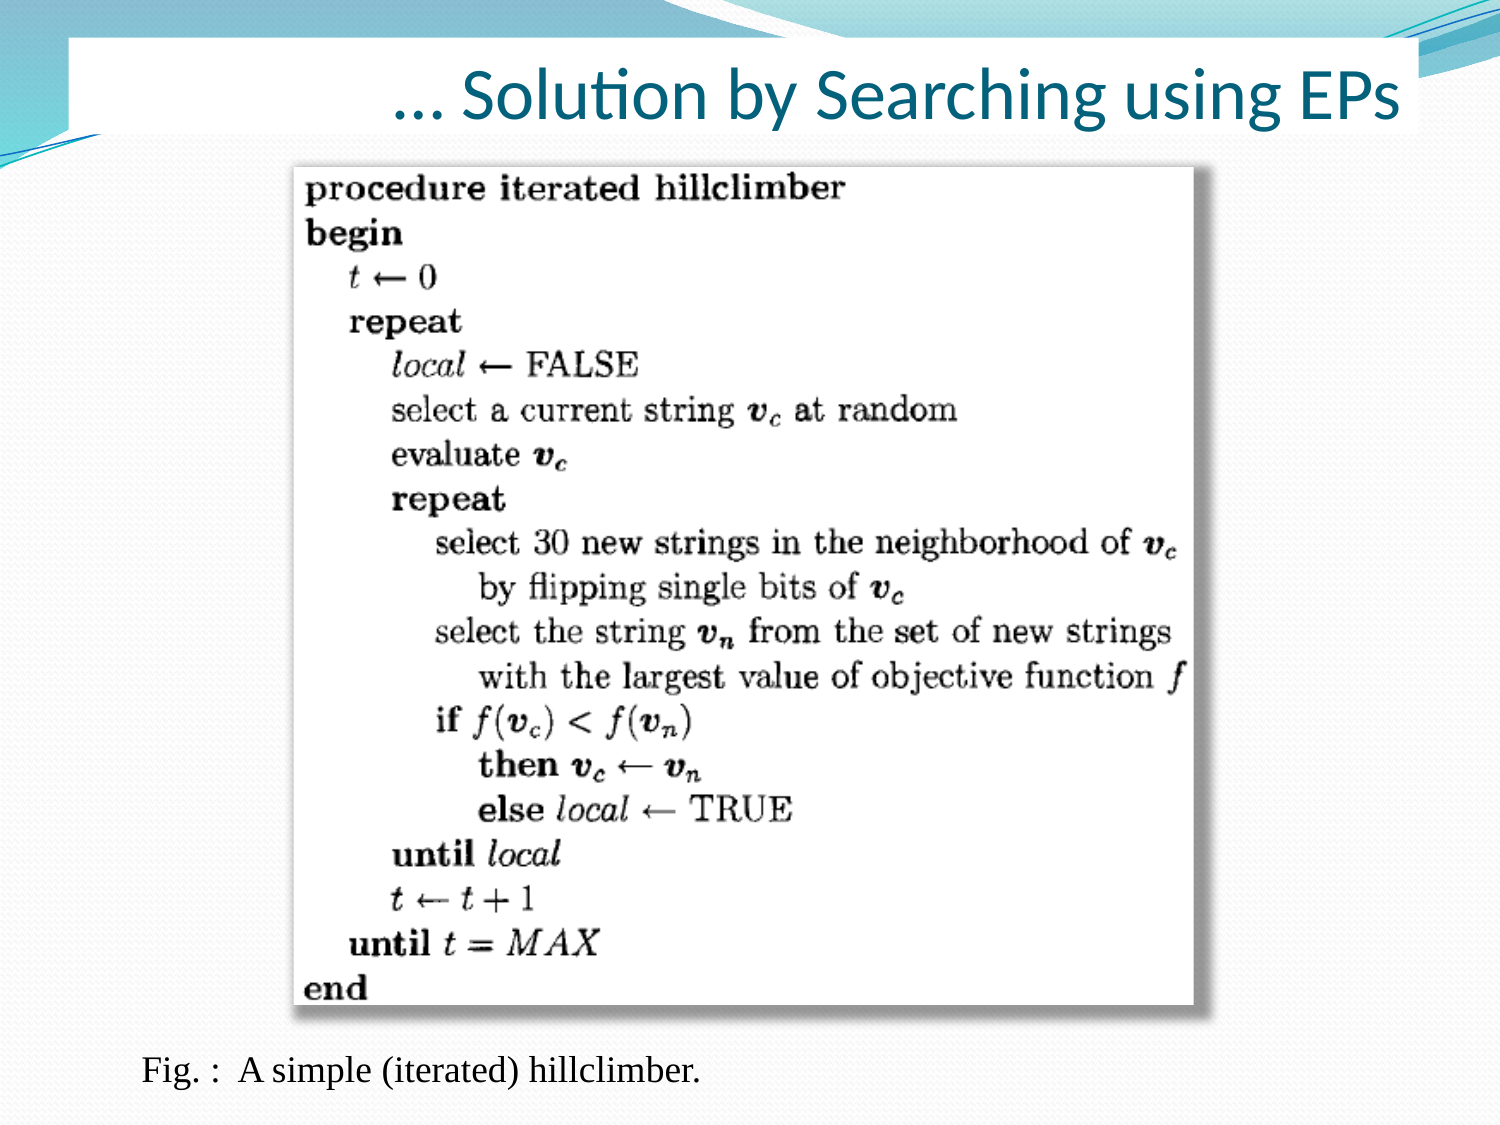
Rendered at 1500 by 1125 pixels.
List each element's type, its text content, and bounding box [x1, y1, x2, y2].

text_box Fig. : A simple (iterated) hillclimber. [126, 1037, 718, 1098]
picture [293, 166, 1194, 1005]
title … Solution by Searching using EPs [68, 37, 1419, 135]
